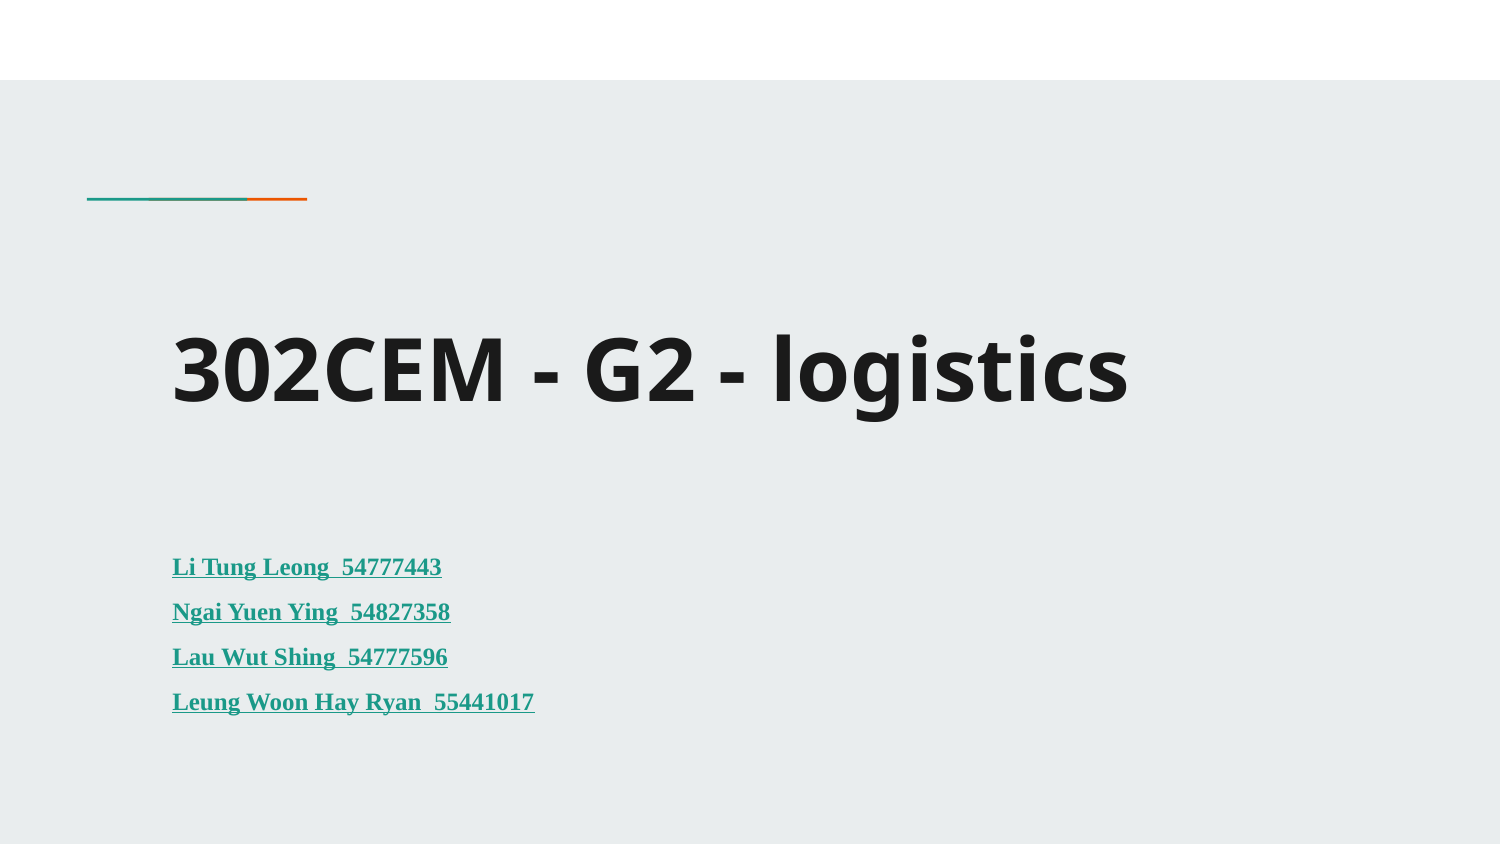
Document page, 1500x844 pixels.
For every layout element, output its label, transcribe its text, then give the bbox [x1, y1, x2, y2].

title 302CEM - G2 - logistics [119, 216, 1381, 490]
subtitle Li Tung Leong 54777443 Ngai Yuen Ying 54827358 Lau Wut Shing 54777596 Leung Woon Hay Ryan 55441017 [119, 520, 1381, 610]
